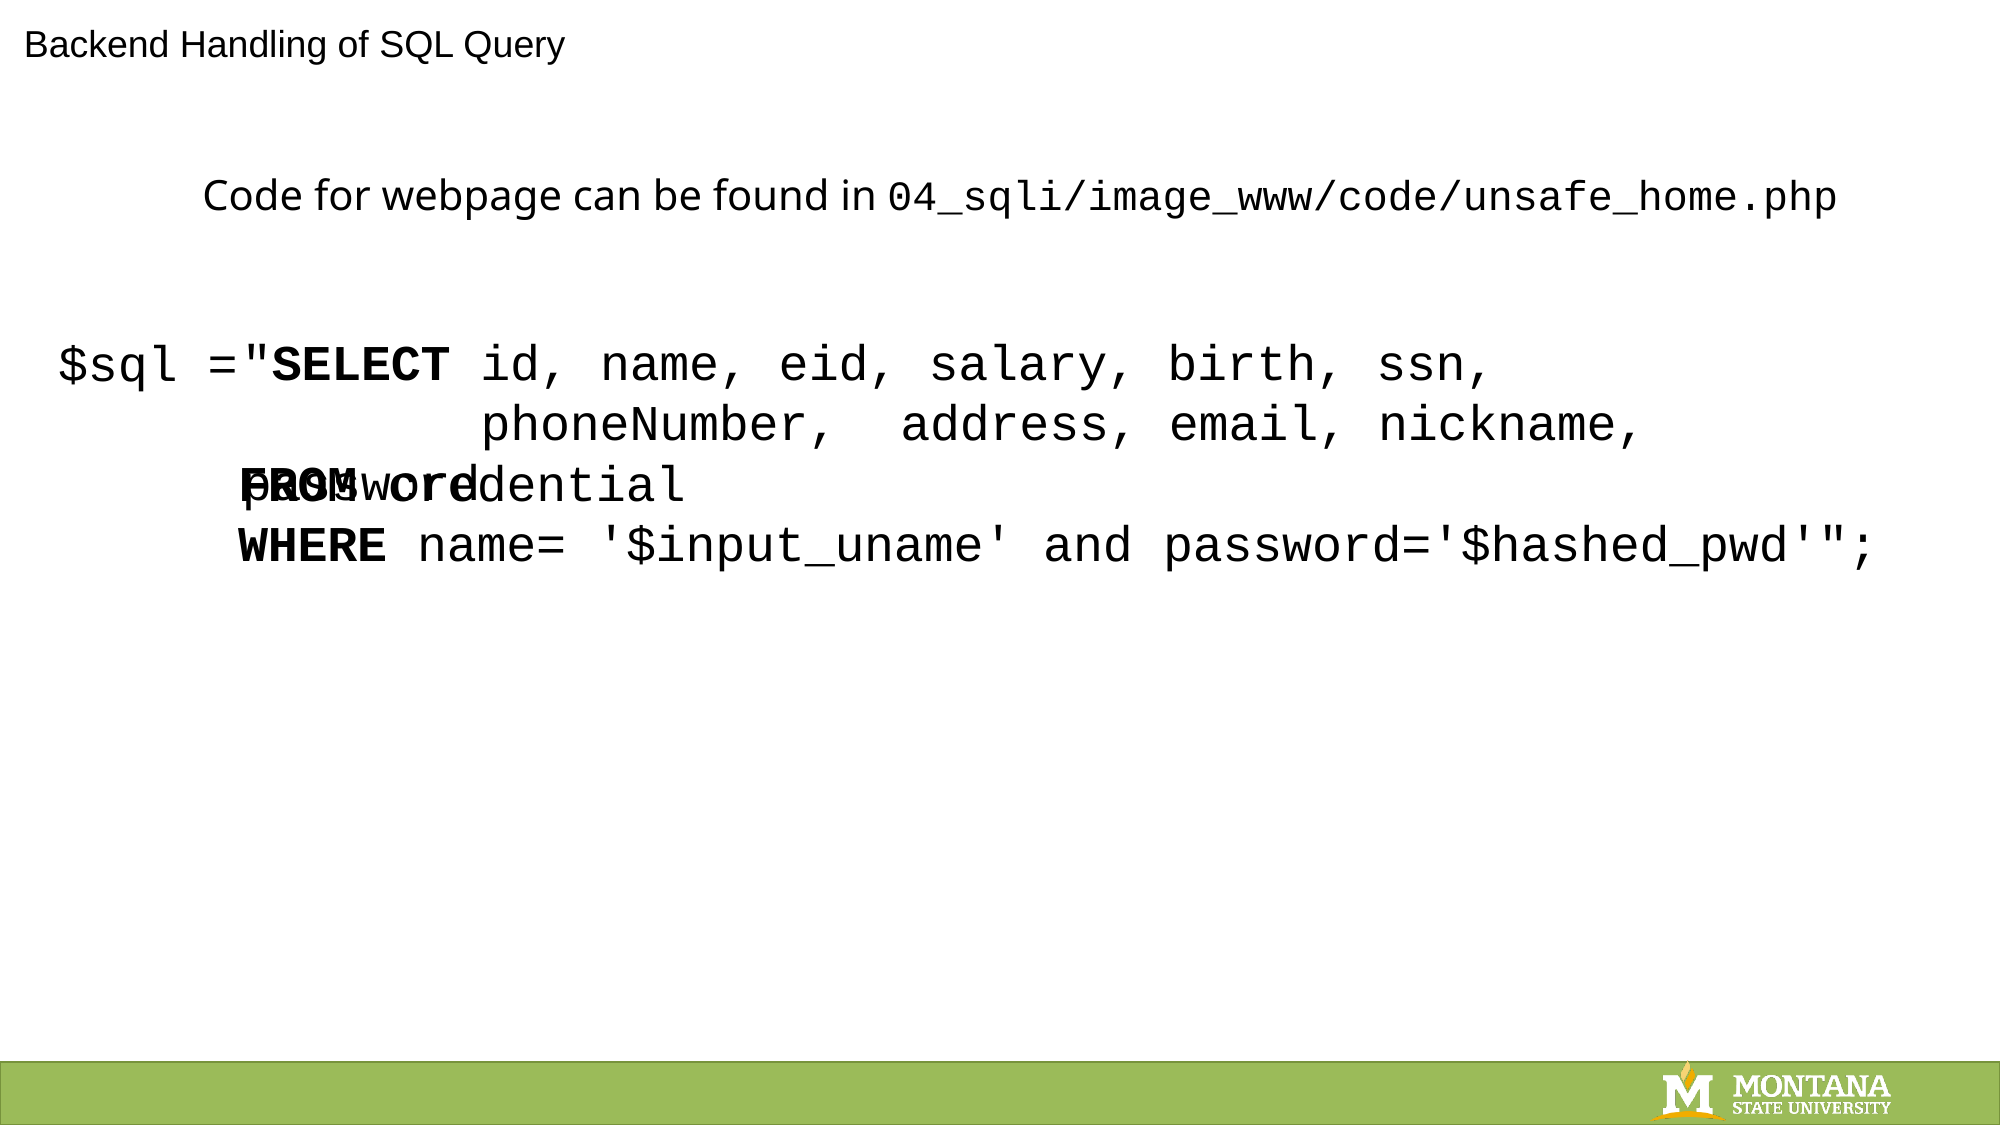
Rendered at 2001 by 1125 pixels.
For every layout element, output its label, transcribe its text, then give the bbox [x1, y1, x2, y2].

text_box Backend Handling of SQL Query [9, 12, 581, 73]
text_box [0, 1060, 1647, 1125]
text_box Code for webpage can be found in 04_sqli/image_www/code/unsafe_home.php $sql = FROM credential WHERE name= '$input_uname' and password='$hashed_pwd'"; [56, 166, 1917, 572]
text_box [1892, 1060, 2000, 1125]
picture [1649, 1060, 1892, 1122]
text_box "SELECT id, name, eid, salary, birth, ssn, phoneNumber, address, email, nickname, password [224, 323, 1905, 518]
